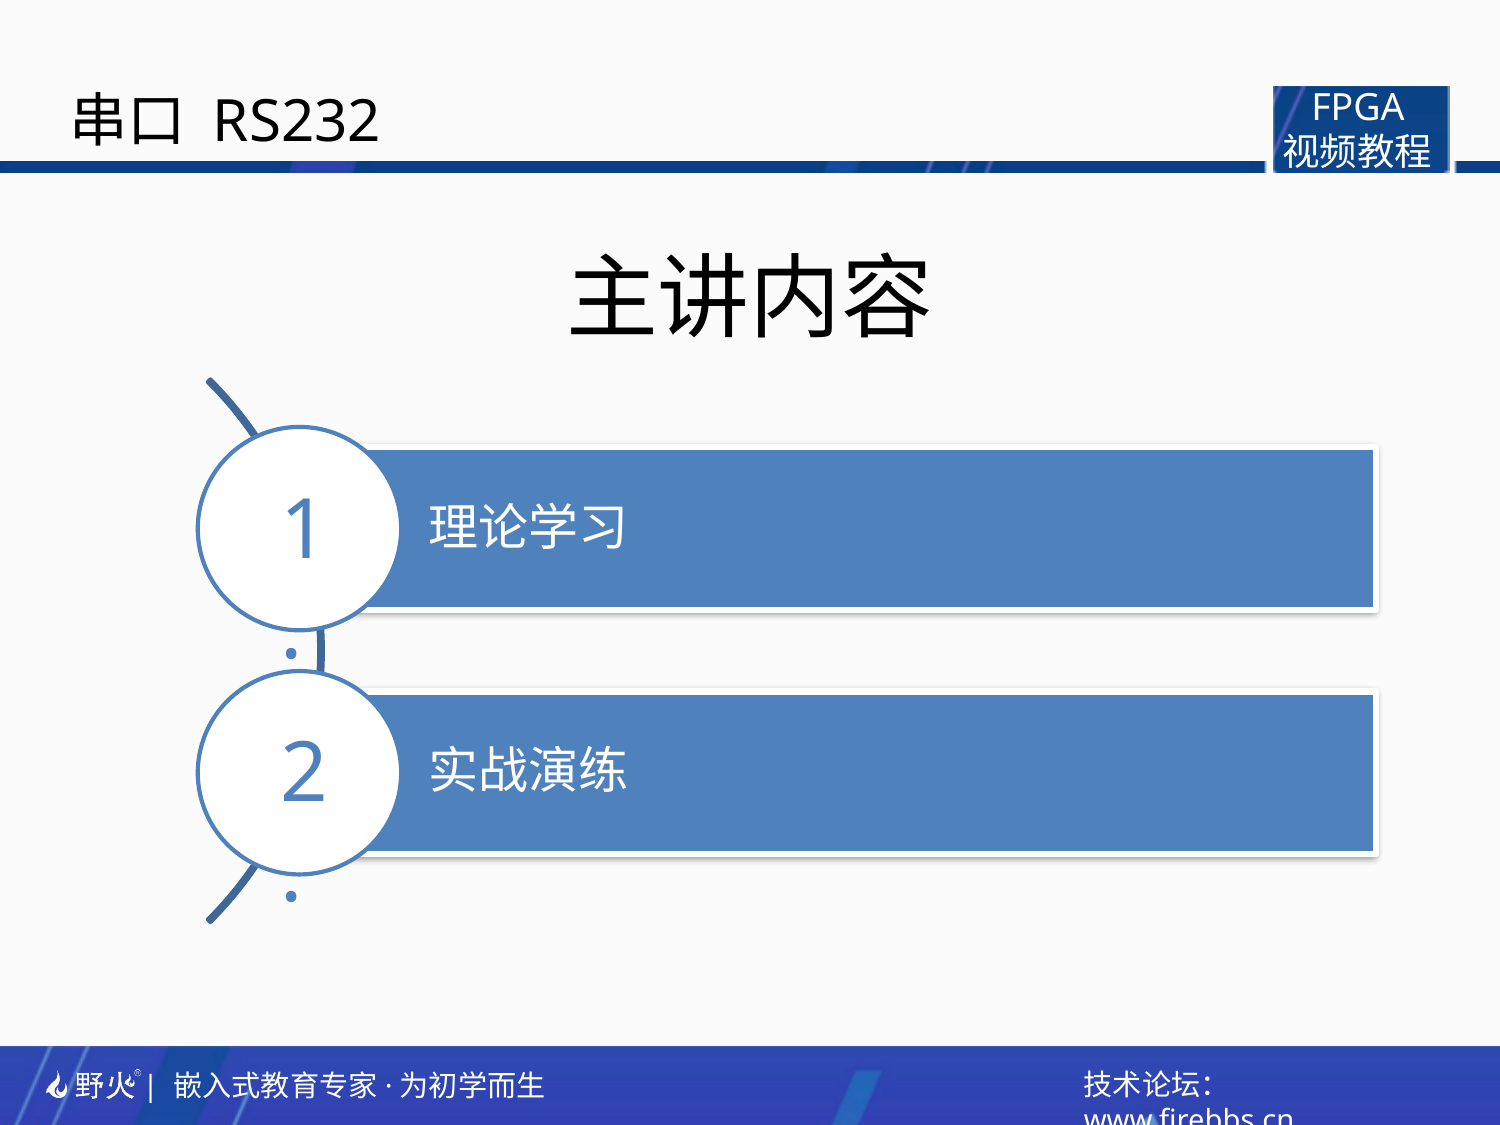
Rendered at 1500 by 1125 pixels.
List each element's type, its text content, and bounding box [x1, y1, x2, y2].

picture [1227, 1116, 1236, 1125]
text_box 串口 RS232 [54, 75, 1046, 161]
picture [1115, 1117, 1120, 1125]
picture [1103, 1115, 1109, 1125]
text_box FPGA 视频教程 [1267, 75, 1460, 181]
picture [1209, 1116, 1218, 1125]
picture [0, 1046, 1500, 1125]
picture [1460, 161, 1500, 173]
picture [1092, 1117, 1097, 1125]
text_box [194, 365, 1380, 936]
picture [0, 161, 1267, 173]
picture [1138, 1117, 1143, 1125]
picture [1281, 1116, 1289, 1125]
text_box 主讲内容 [551, 231, 949, 357]
picture [1126, 1115, 1132, 1125]
picture [1192, 1116, 1200, 1121]
